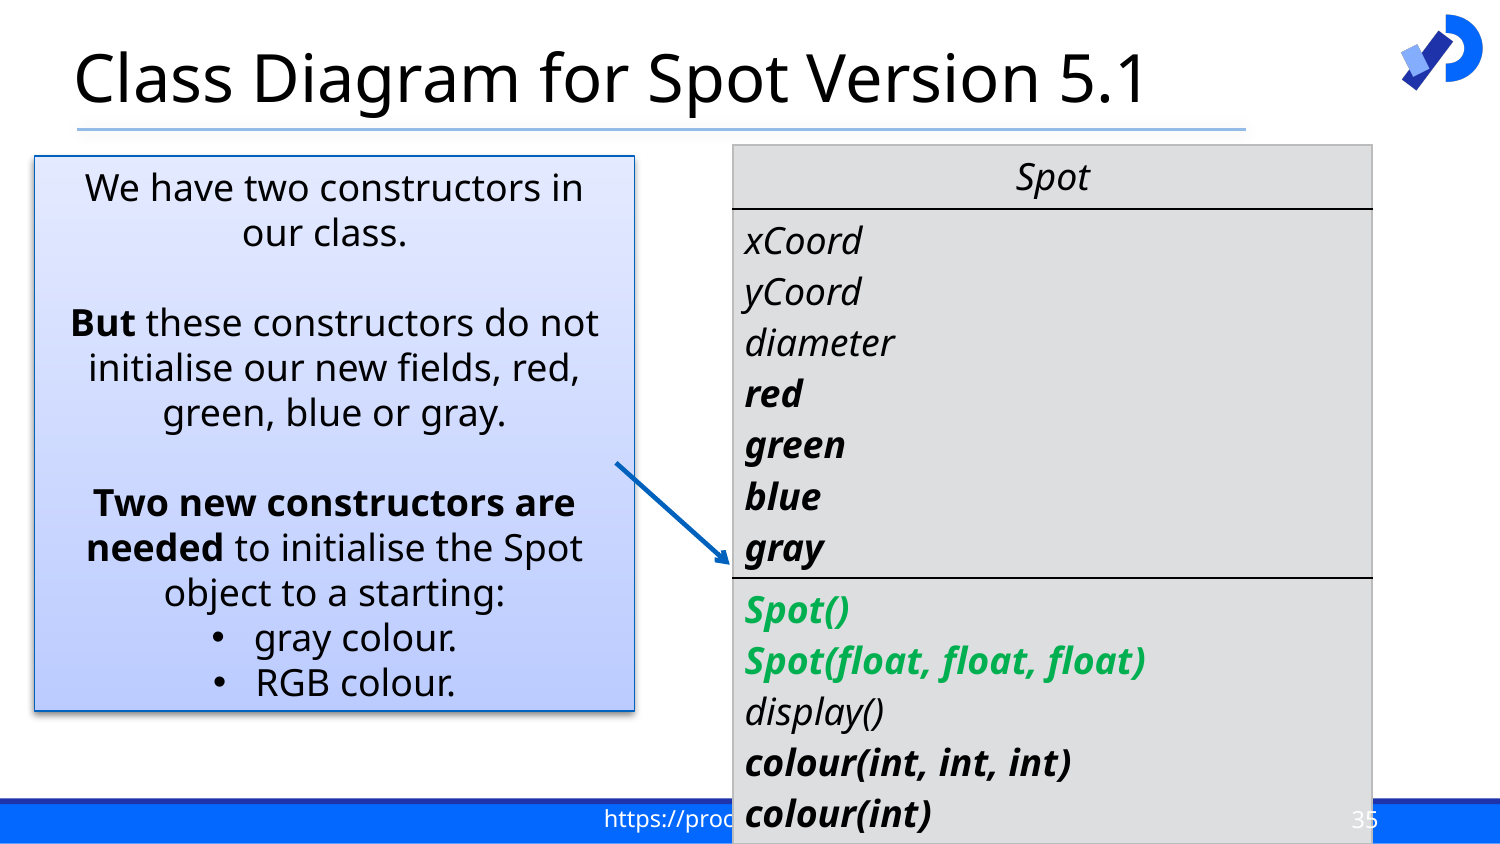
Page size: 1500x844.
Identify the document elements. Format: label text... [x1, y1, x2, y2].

text_box We have two constructors in our class. But these constructors do not initialise our new fields, red, green, blue or gray. Two new constructors are needed to initialise the Spot object to a starting: gray colour. RGB colour. [34, 155, 635, 712]
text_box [615, 462, 730, 565]
table_cell Spot() Spot(float, float, float) display() colour(int, int, int) colour(int) [734, 579, 1371, 843]
table_cell xCoord yCoord diameter red green blue gray [734, 210, 1371, 577]
table_header Spot [734, 146, 1371, 208]
title Class Diagram for Spot Version 5.1 [64, 0, 1341, 126]
footer https://processing.org [527, 802, 927, 843]
slide_number 35 [1074, 799, 1388, 844]
picture [1398, 9, 1485, 96]
